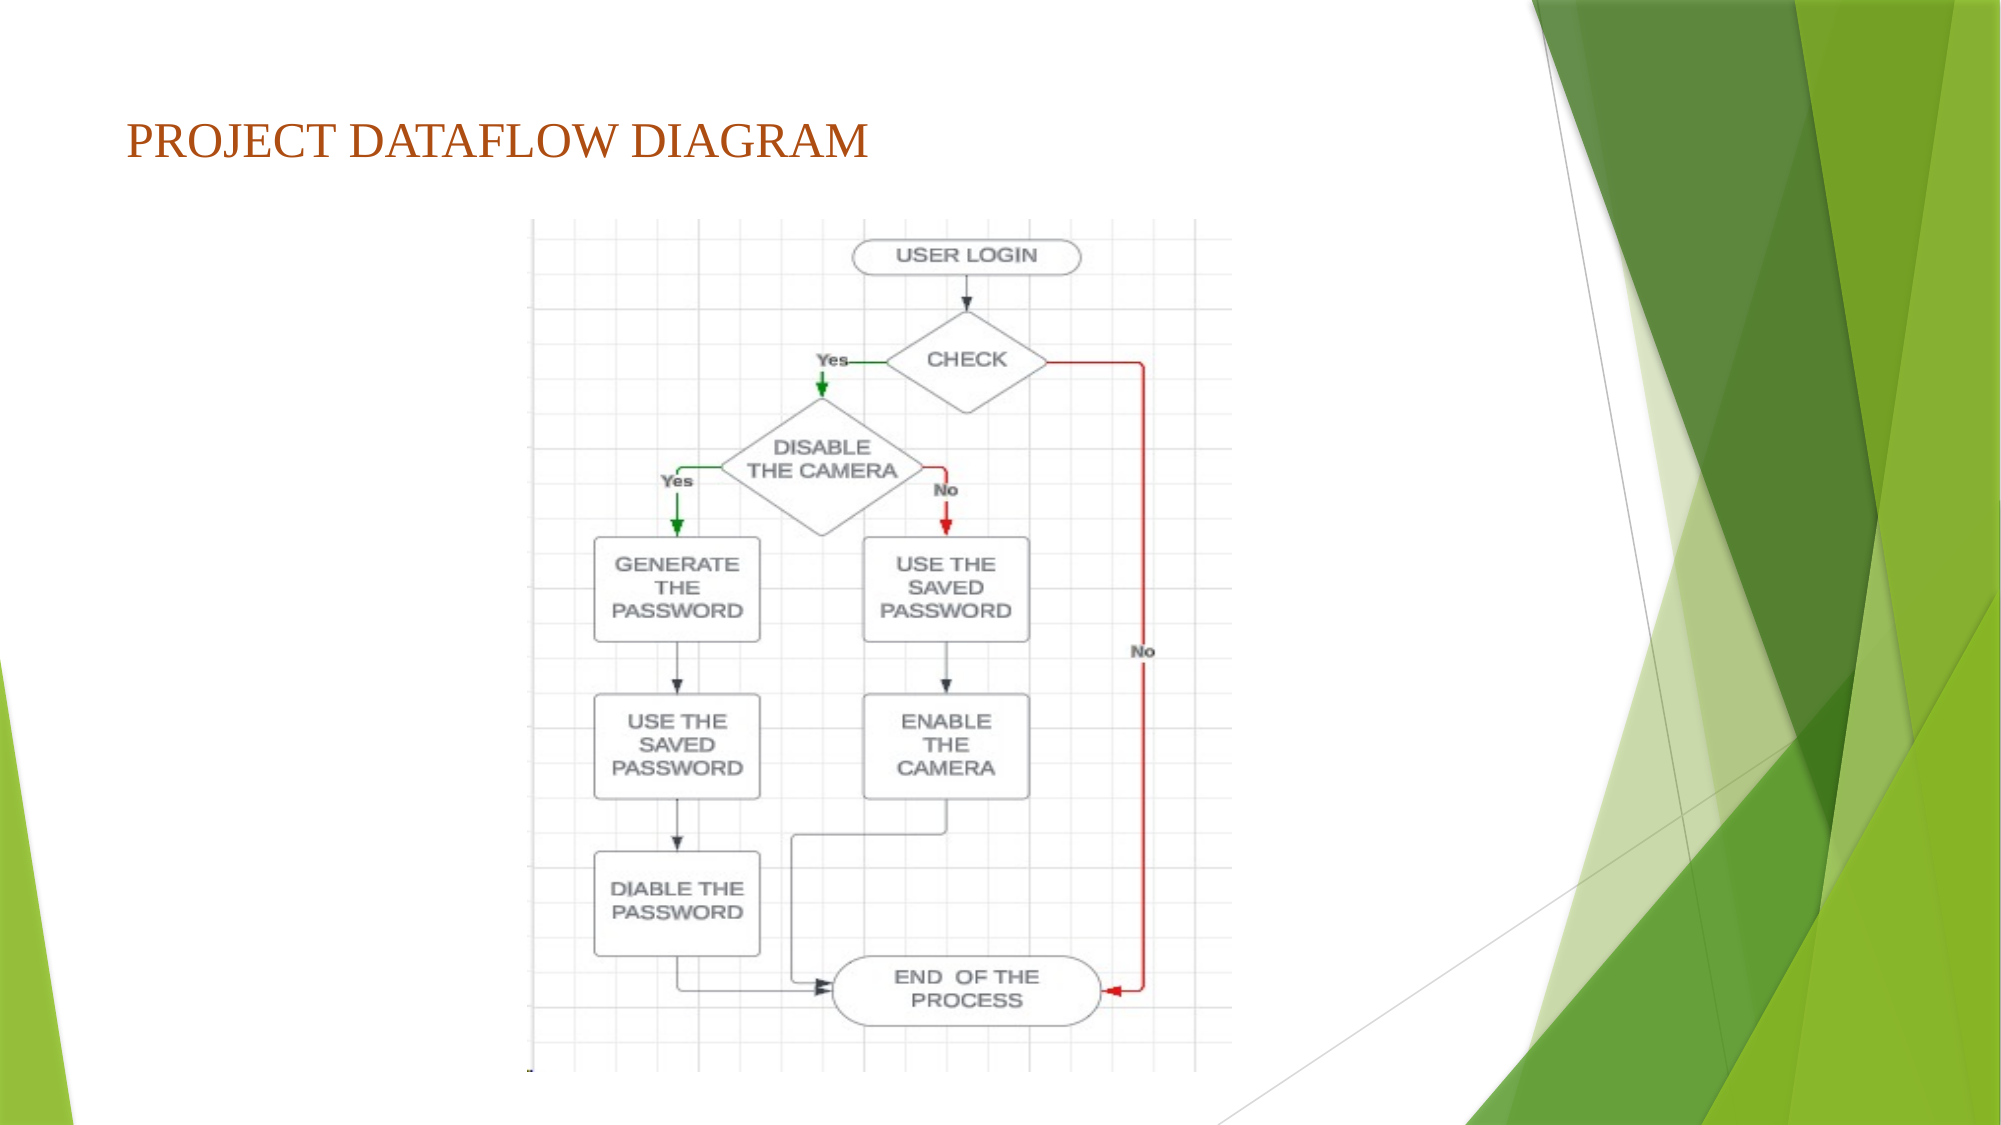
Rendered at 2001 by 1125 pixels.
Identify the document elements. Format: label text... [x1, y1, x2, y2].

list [526, 219, 1233, 1073]
title PROJECT DATAFLOW DIAGRAM [111, 99, 1522, 317]
